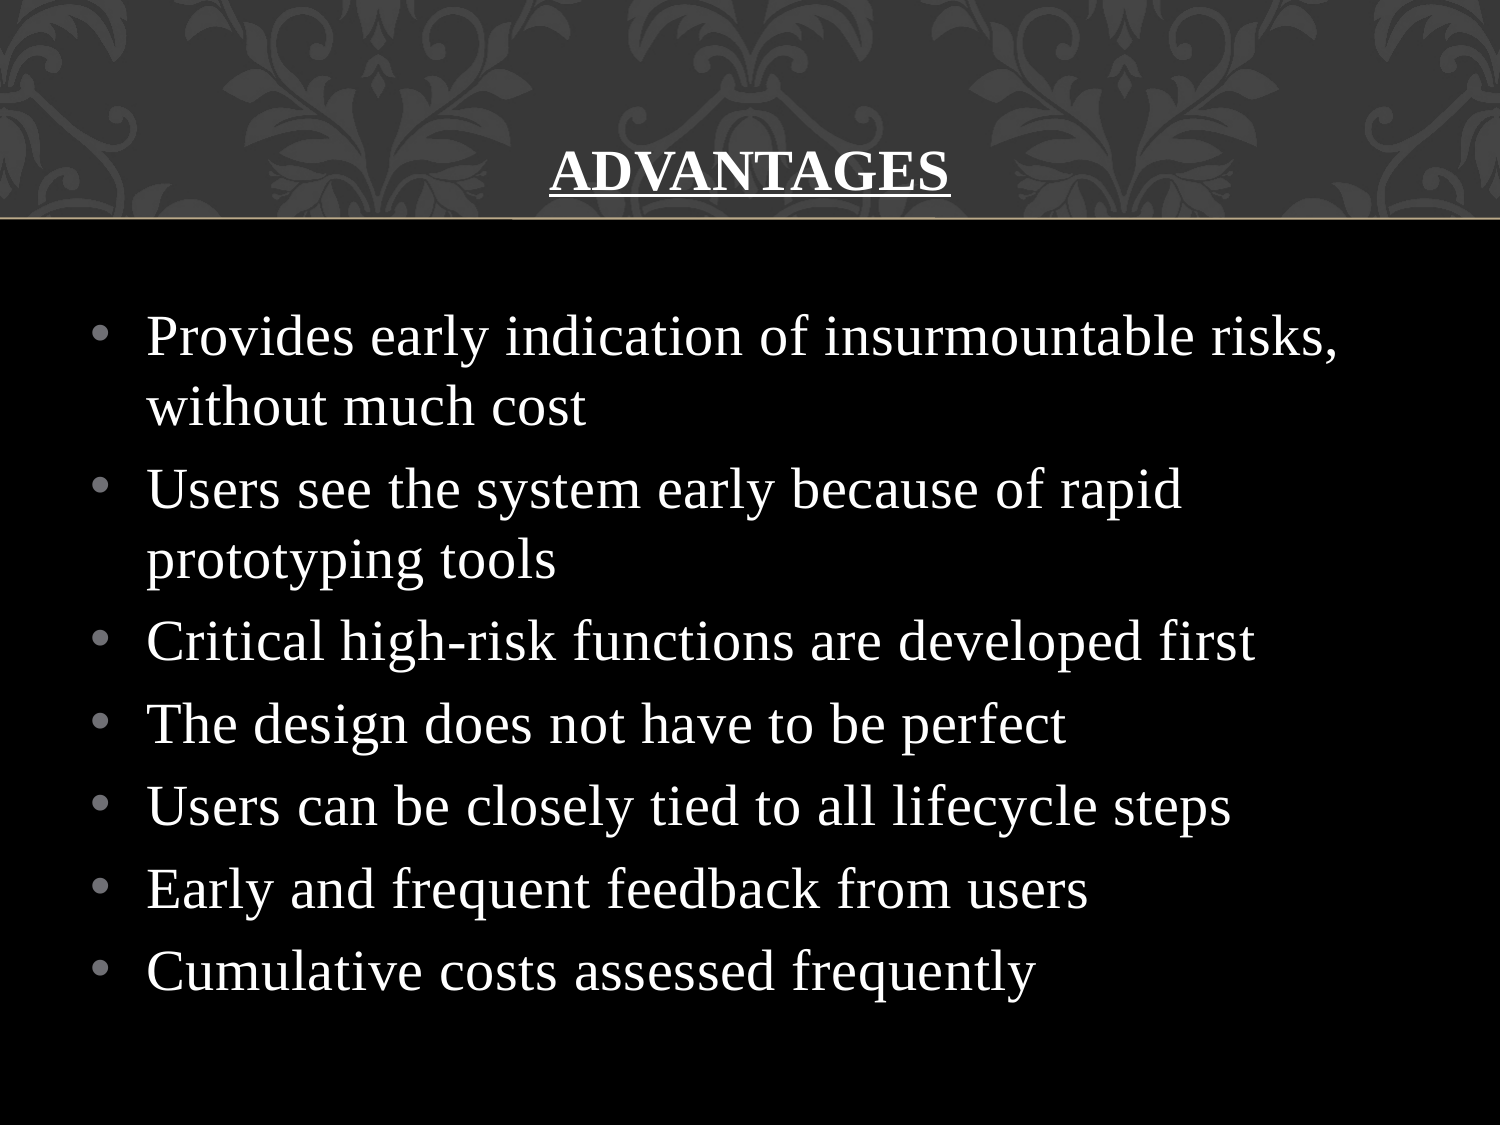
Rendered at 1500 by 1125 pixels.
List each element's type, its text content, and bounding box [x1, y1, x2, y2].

list ADVANTAGES Provides early indication of insurmountable risks, without much cost Users see the system early because of rapid prototyping tools Critical high-risk functions are developed first The design does not have to be perfect Users can be closely tied to all lifecycle steps Early and frequent feedback from users Cumulative costs assessed frequently [75, 125, 1425, 868]
